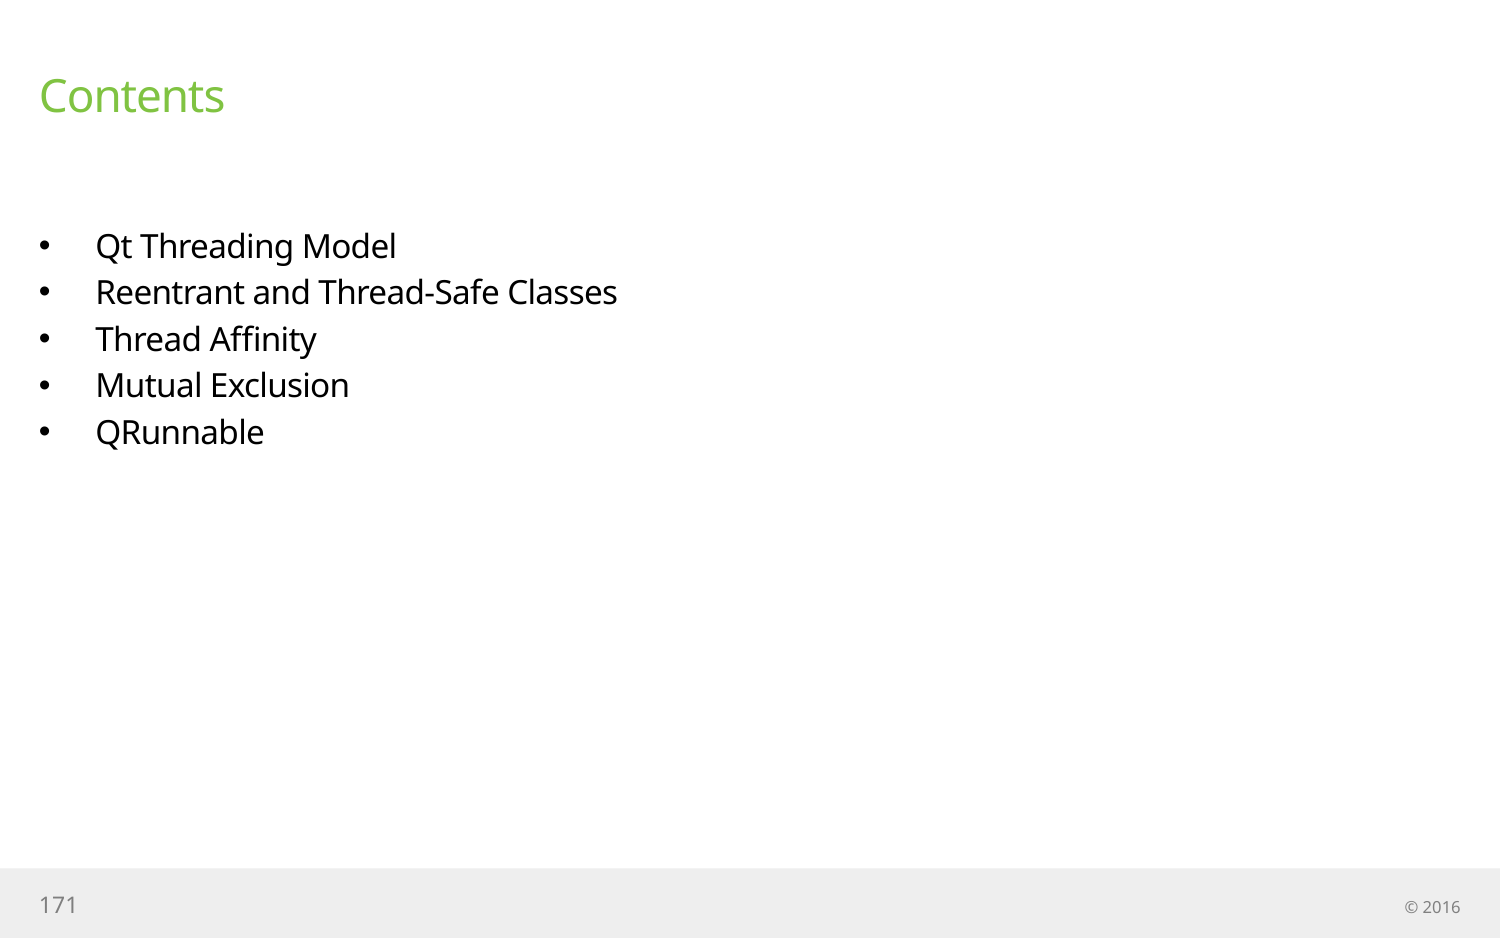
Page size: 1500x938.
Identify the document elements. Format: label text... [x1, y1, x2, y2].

slide_number 171 [39, 892, 410, 921]
title Contents [39, 66, 1052, 195]
list Qt Threading Model Reentrant and Thread-Safe Classes Thread Affinity Mutual Exclusion QRunnable [39, 224, 1471, 846]
footer © 2016 [1188, 896, 1461, 917]
